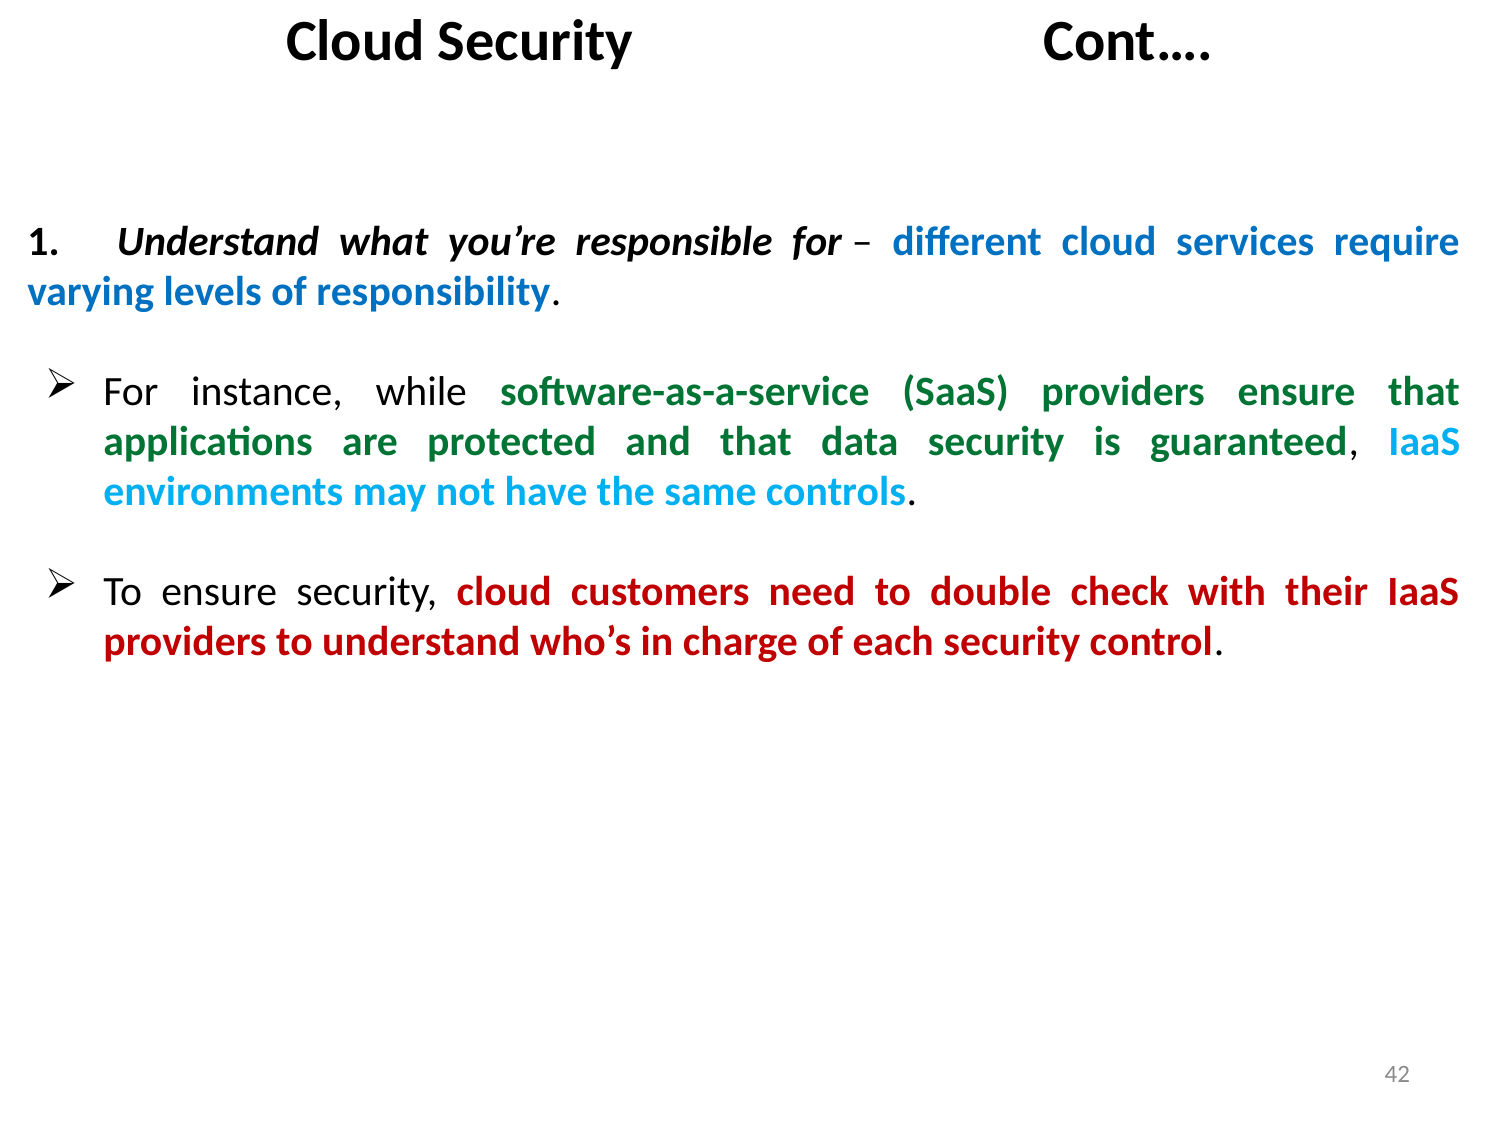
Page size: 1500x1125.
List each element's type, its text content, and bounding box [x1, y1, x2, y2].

title Cloud Security Cont…. [0, 0, 1500, 75]
text_box 1. Understand what you’re responsible for – different cloud services require varying levels of responsibility. For instance, while software-as-a-service (SaaS) providers ensure that applications are protected and that data security is guaranteed, IaaS environments may not have the same controls. To ensure security, cloud customers need to double check with their IaaS providers to understand who’s in charge of each security control. [12, 206, 1475, 722]
slide_number 42 [1074, 1042, 1425, 1103]
